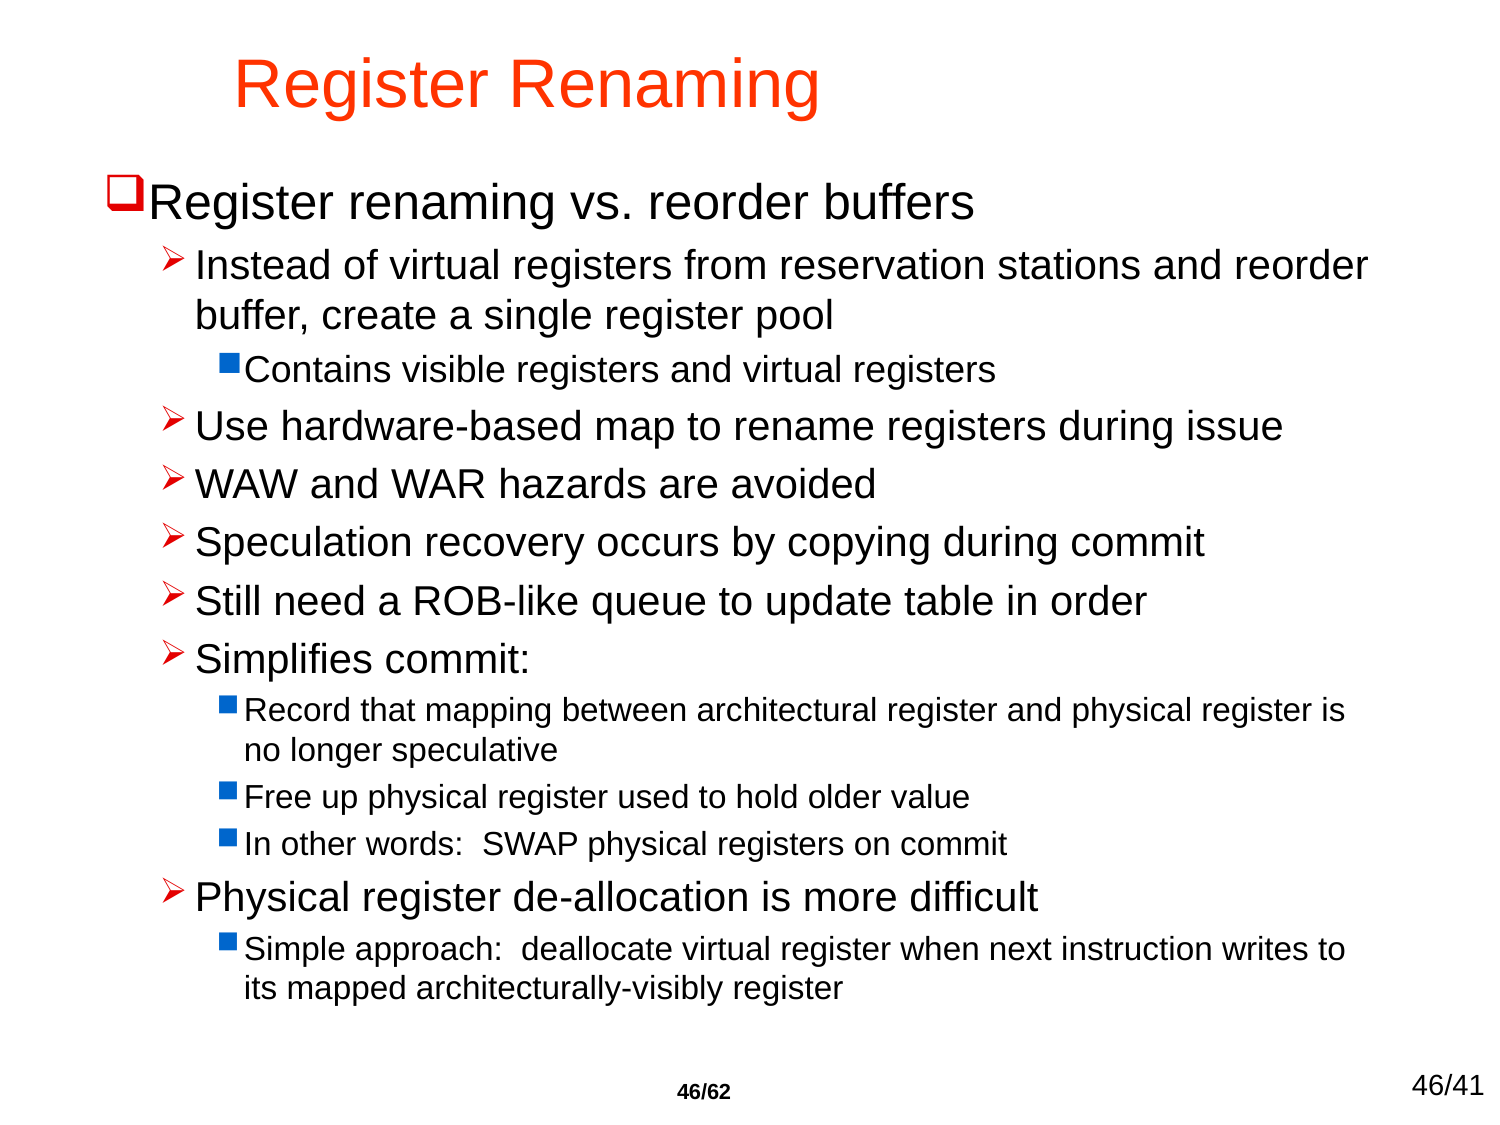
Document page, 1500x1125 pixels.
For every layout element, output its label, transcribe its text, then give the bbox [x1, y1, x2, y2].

title Register Renaming [218, 0, 1459, 161]
list Register renaming vs. reorder buffers Instead of virtual registers from reservation stations and reorder buffer, create a single register pool Contains visible registers and virtual registers Use hardware-based map to rename registers during issue WAW and WAR hazards are avoided Speculation recovery occurs by copying during commit Still need a ROB-like queue to update table in order Simplifies commit: Record that mapping between architectural register and physical register is no longer speculative Free up physical register used to hold older value In other words: SWAP physical registers on commit Physical register de-allocation is more difficult Simple approach: deallocate virtual register when next instruction writes to its mapped architecturally-visibly register [88, 161, 1400, 1001]
